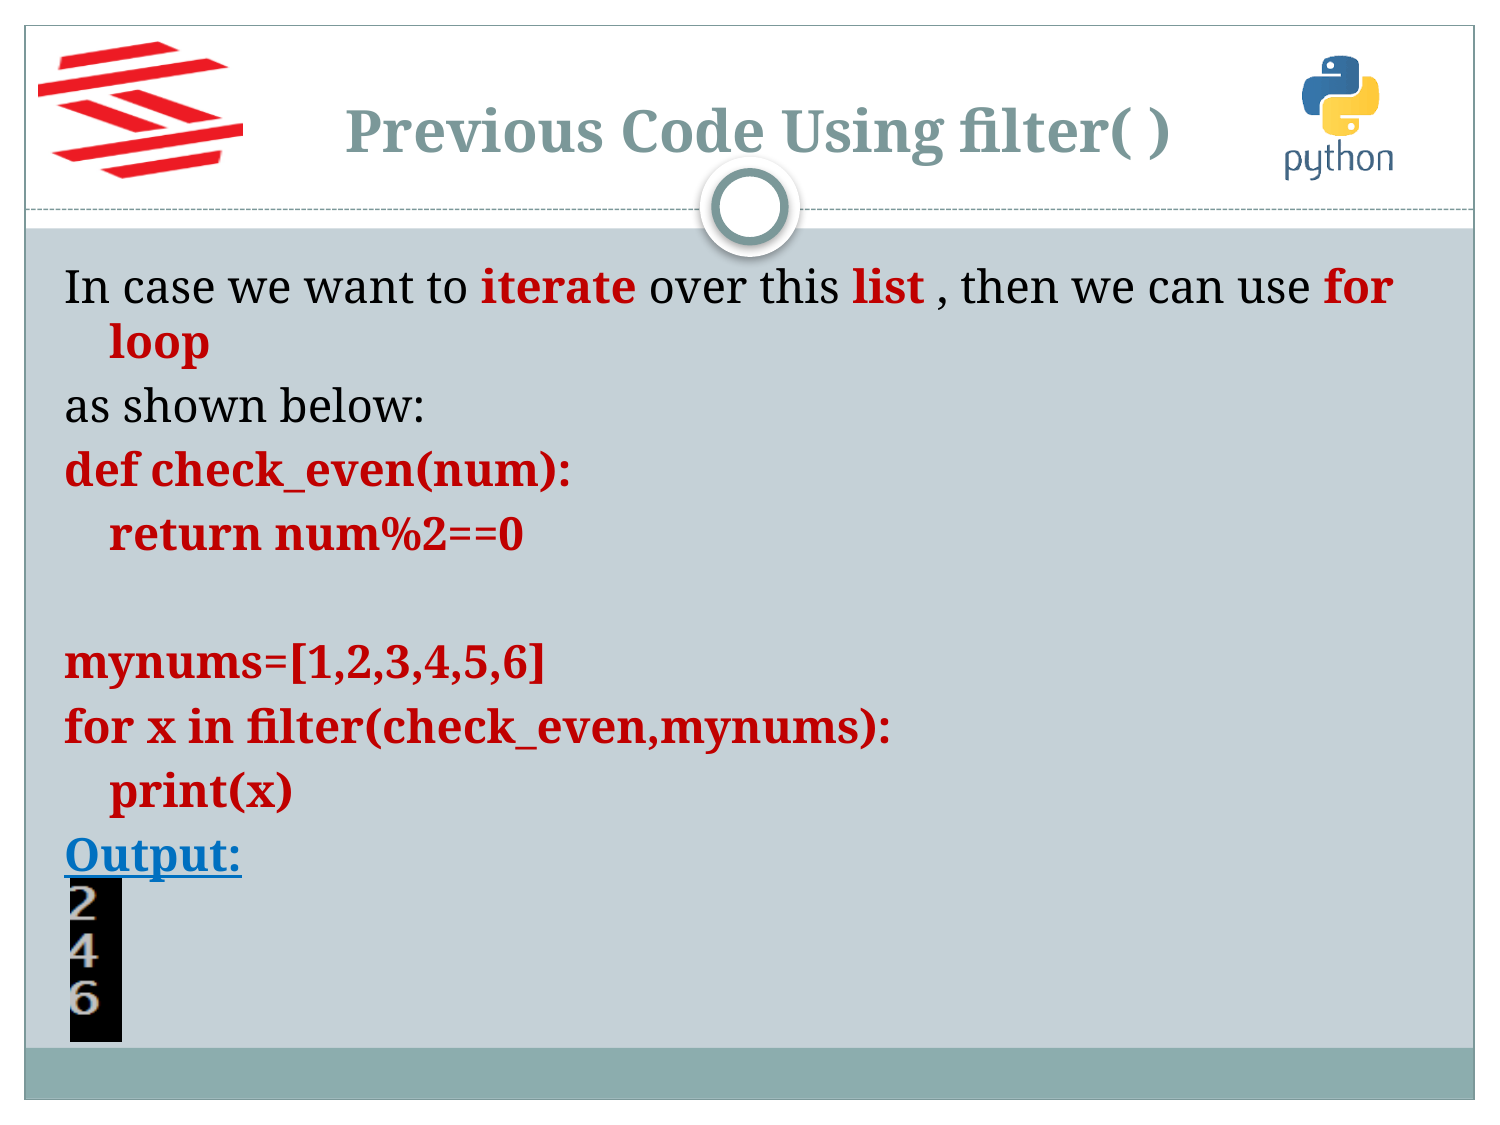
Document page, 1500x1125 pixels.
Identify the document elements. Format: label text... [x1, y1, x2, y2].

title Previous Code Using filter( ) [248, 46, 1459, 172]
list In case we want to iterate over this list , then we can use for loop as shown below: def check_even(num): return num%2==0 mynums=[1,2,3,4,5,6] for x in filter(check_even,mynums): print(x) Output: [49, 250, 1445, 1047]
picture [1206, 53, 1471, 186]
picture [70, 878, 122, 1042]
picture [37, 40, 243, 185]
